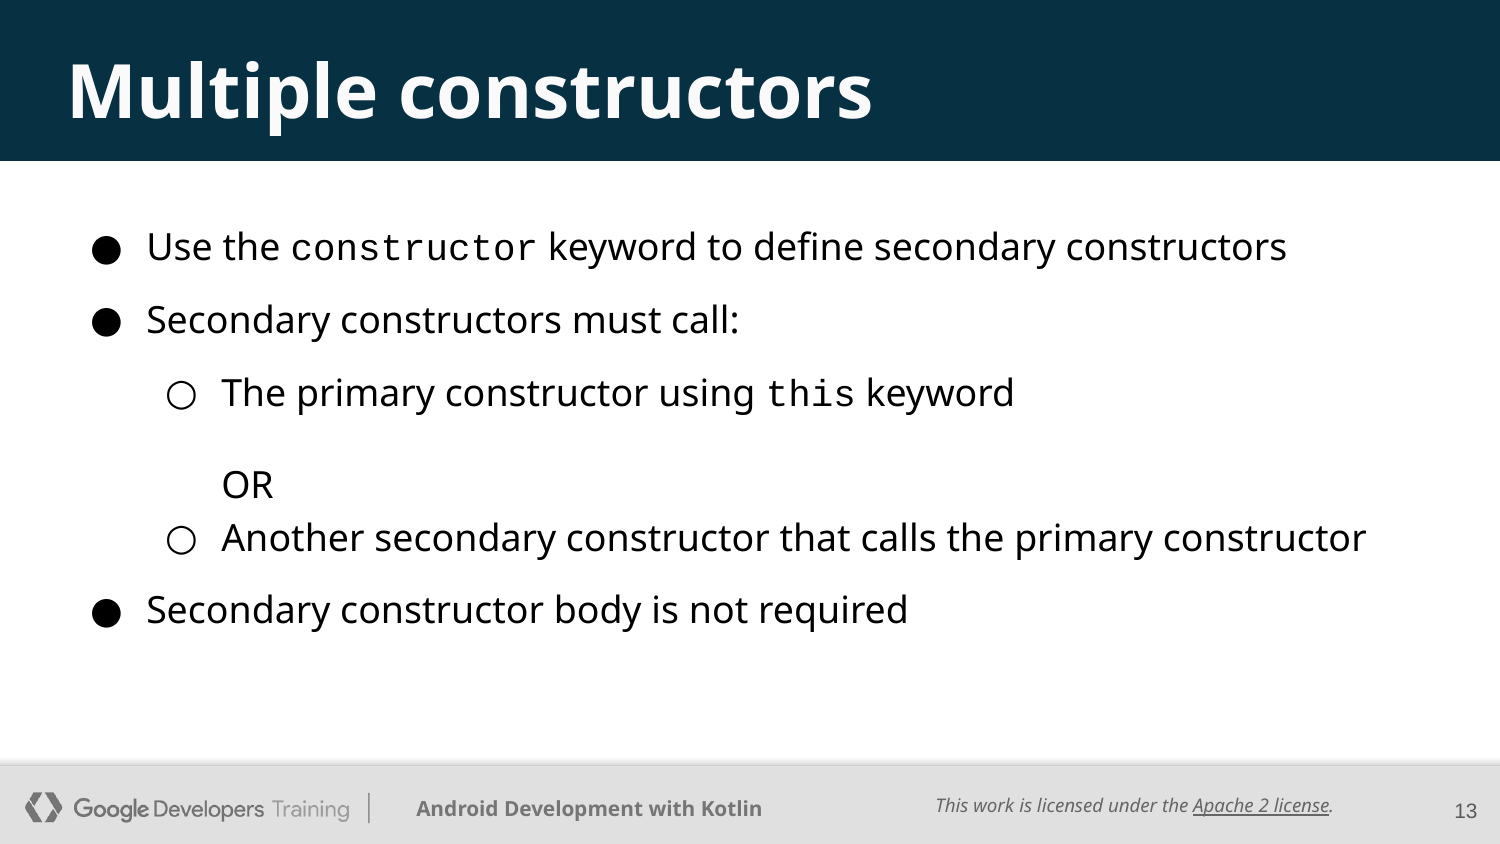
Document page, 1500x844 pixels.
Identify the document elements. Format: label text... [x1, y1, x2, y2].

title Multiple constructors [51, 28, 1449, 122]
list Use the constructor keyword to define secondary constructors Secondary constructors must call: The primary constructor using this keyword Another secondary constructor that calls the primary constructor Secondary constructor body is not required [56, 201, 1449, 726]
text_box OR [206, 439, 297, 489]
picture [0, 161, 1500, 844]
slide_number ‹#› [1402, 777, 1493, 842]
